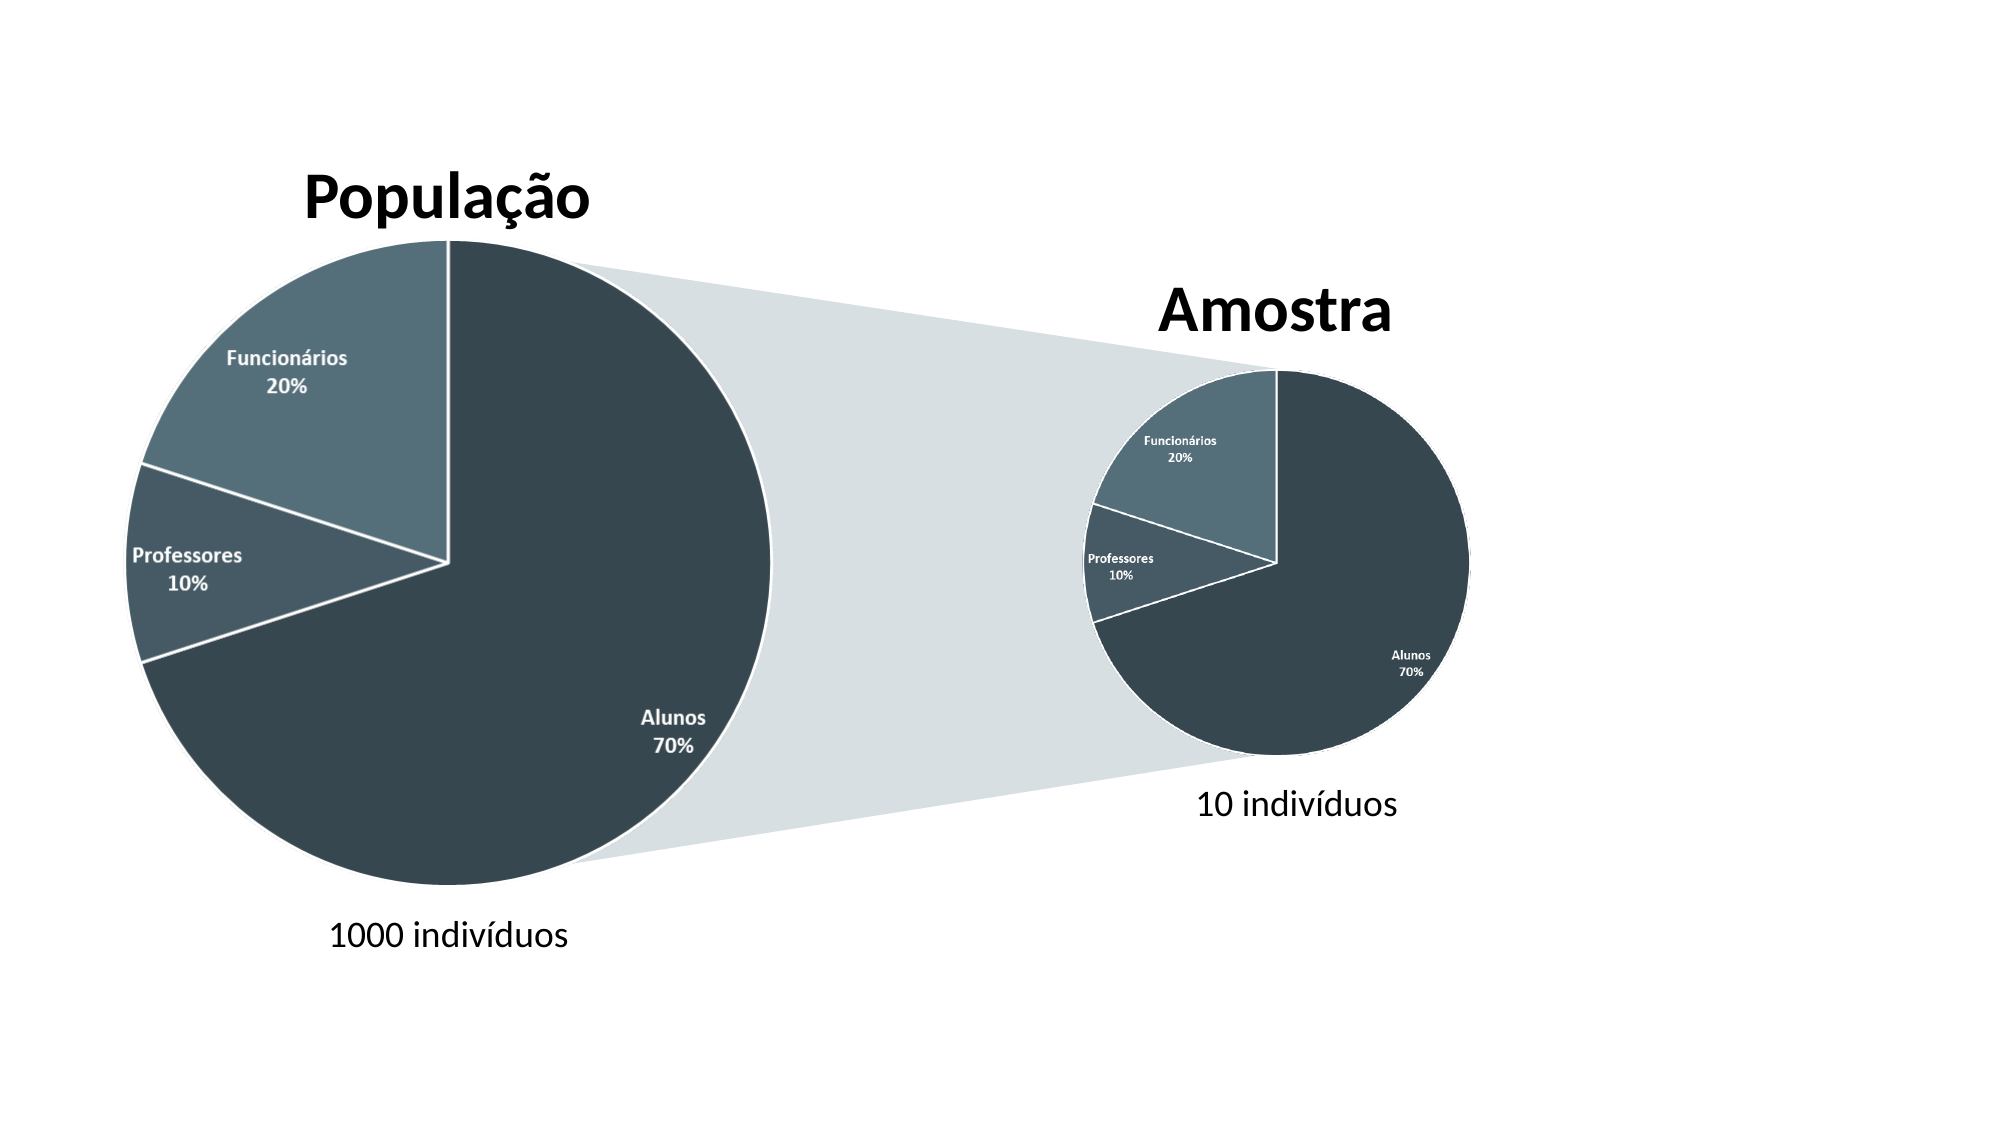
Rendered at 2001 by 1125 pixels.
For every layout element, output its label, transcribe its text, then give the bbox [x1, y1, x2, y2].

picture [1060, 369, 1493, 756]
text_box [811, 297, 1285, 827]
text_box Amostra [1144, 256, 1409, 352]
text_box 1000 indivíduos [313, 903, 584, 963]
picture [86, 238, 811, 887]
text_box População [289, 144, 608, 238]
text_box 10 indivíduos [1180, 771, 1413, 832]
